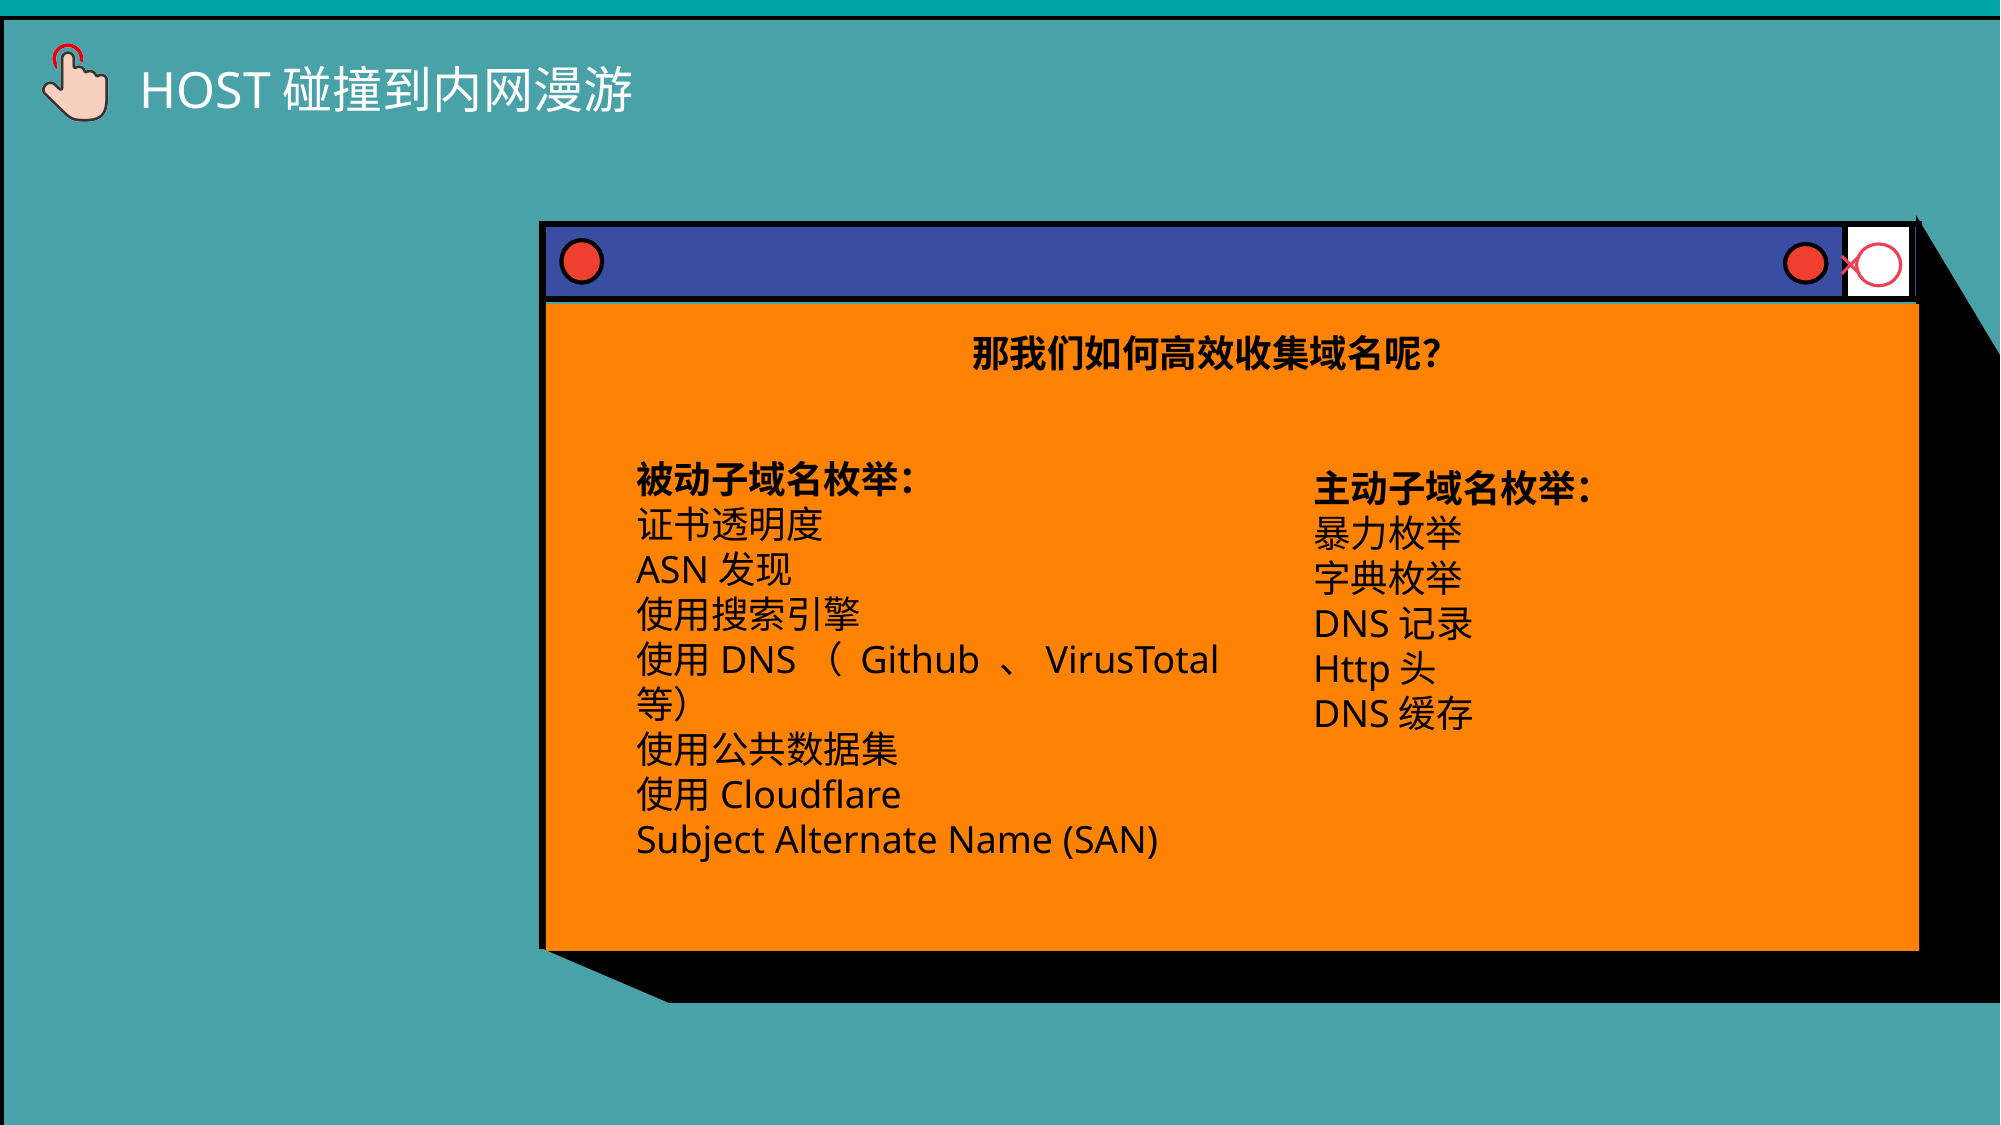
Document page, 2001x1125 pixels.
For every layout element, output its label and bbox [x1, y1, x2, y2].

picture [0, 0, 2000, 1125]
text_box [1, 17, 2000, 1125]
text_box [9, 17, 1634, 185]
text_box [542, 223, 1999, 1000]
